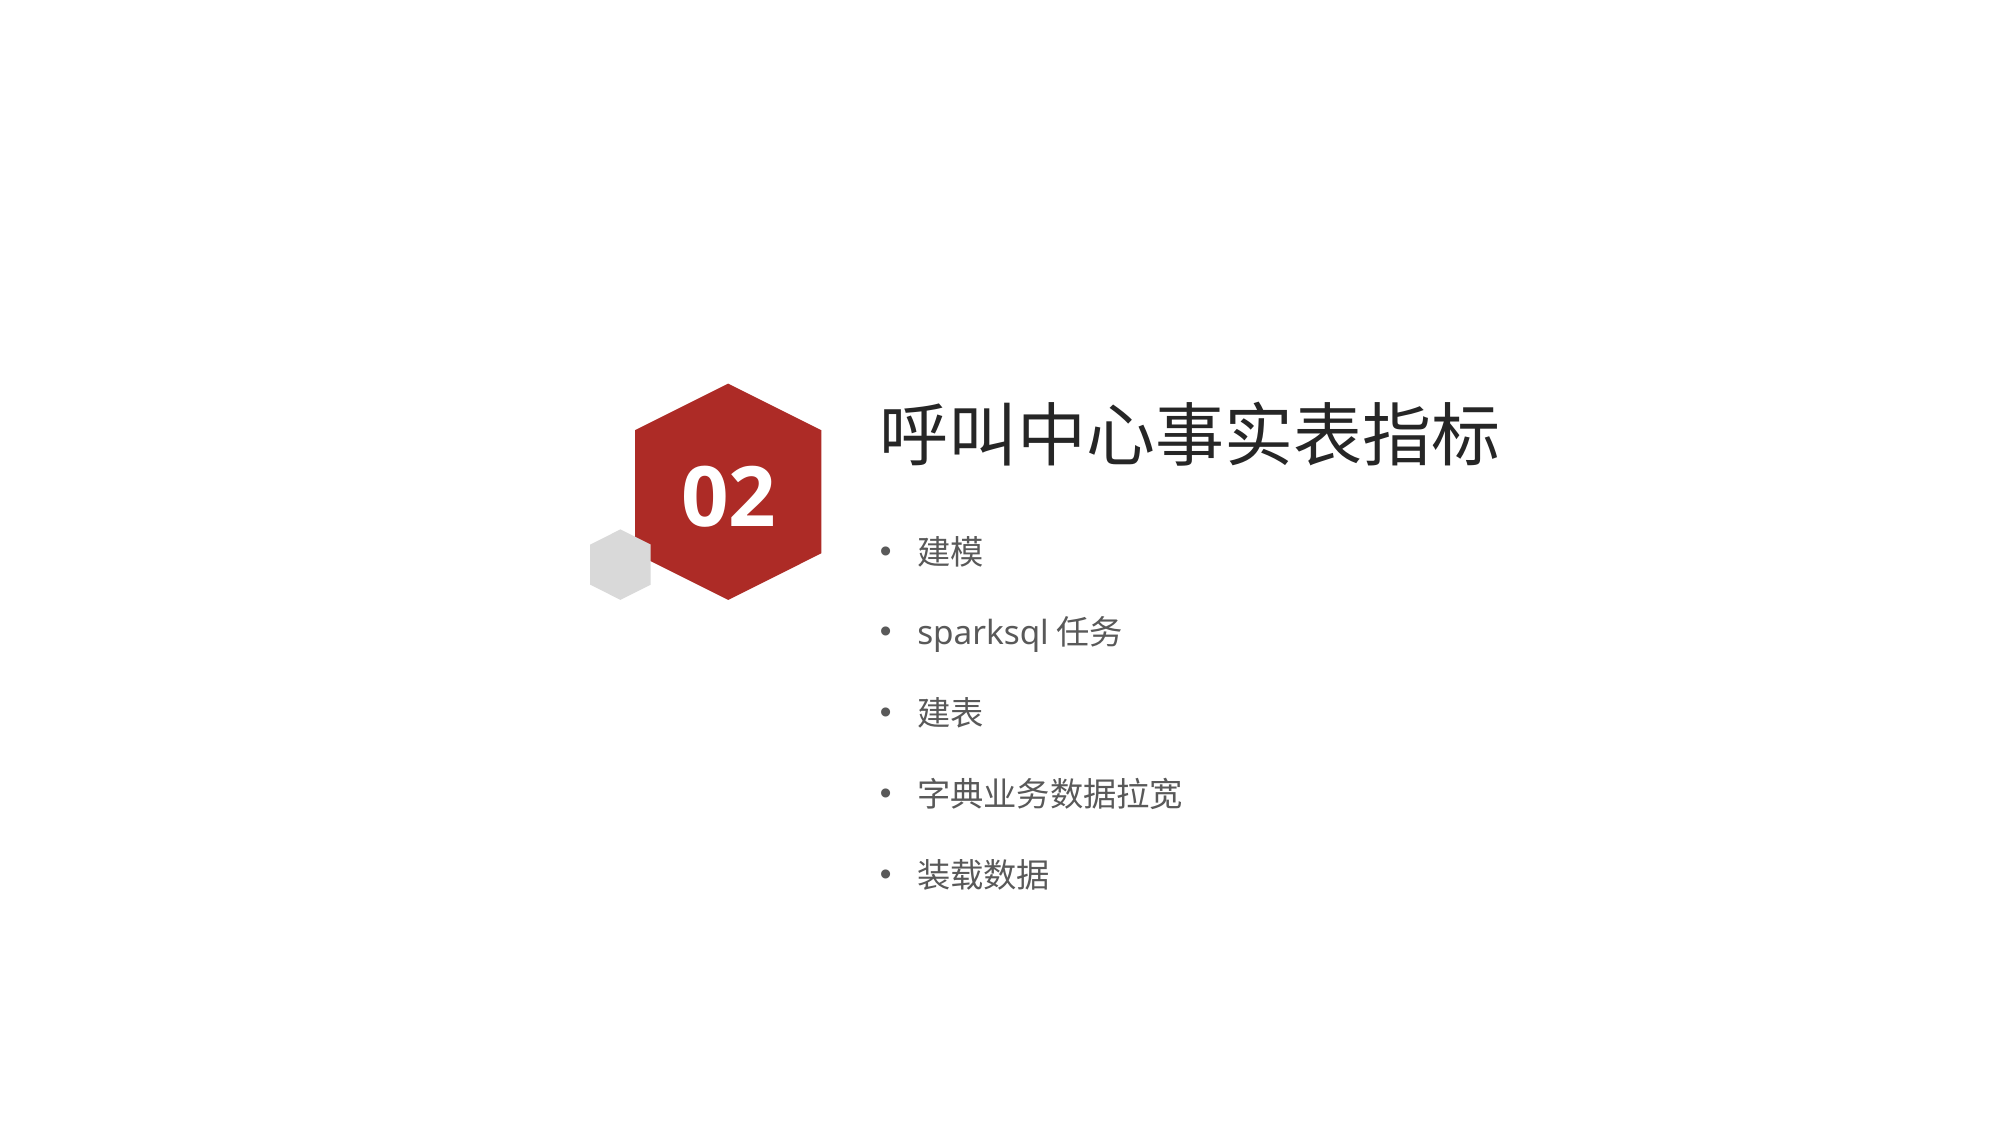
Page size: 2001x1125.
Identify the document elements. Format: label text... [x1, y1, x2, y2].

list 建模 sparksql任务 建表 字典业务数据拉宽 装载数据 [864, 503, 1762, 897]
title 呼叫中心事实表指标 [864, 393, 1969, 484]
list 02 [636, 404, 822, 594]
